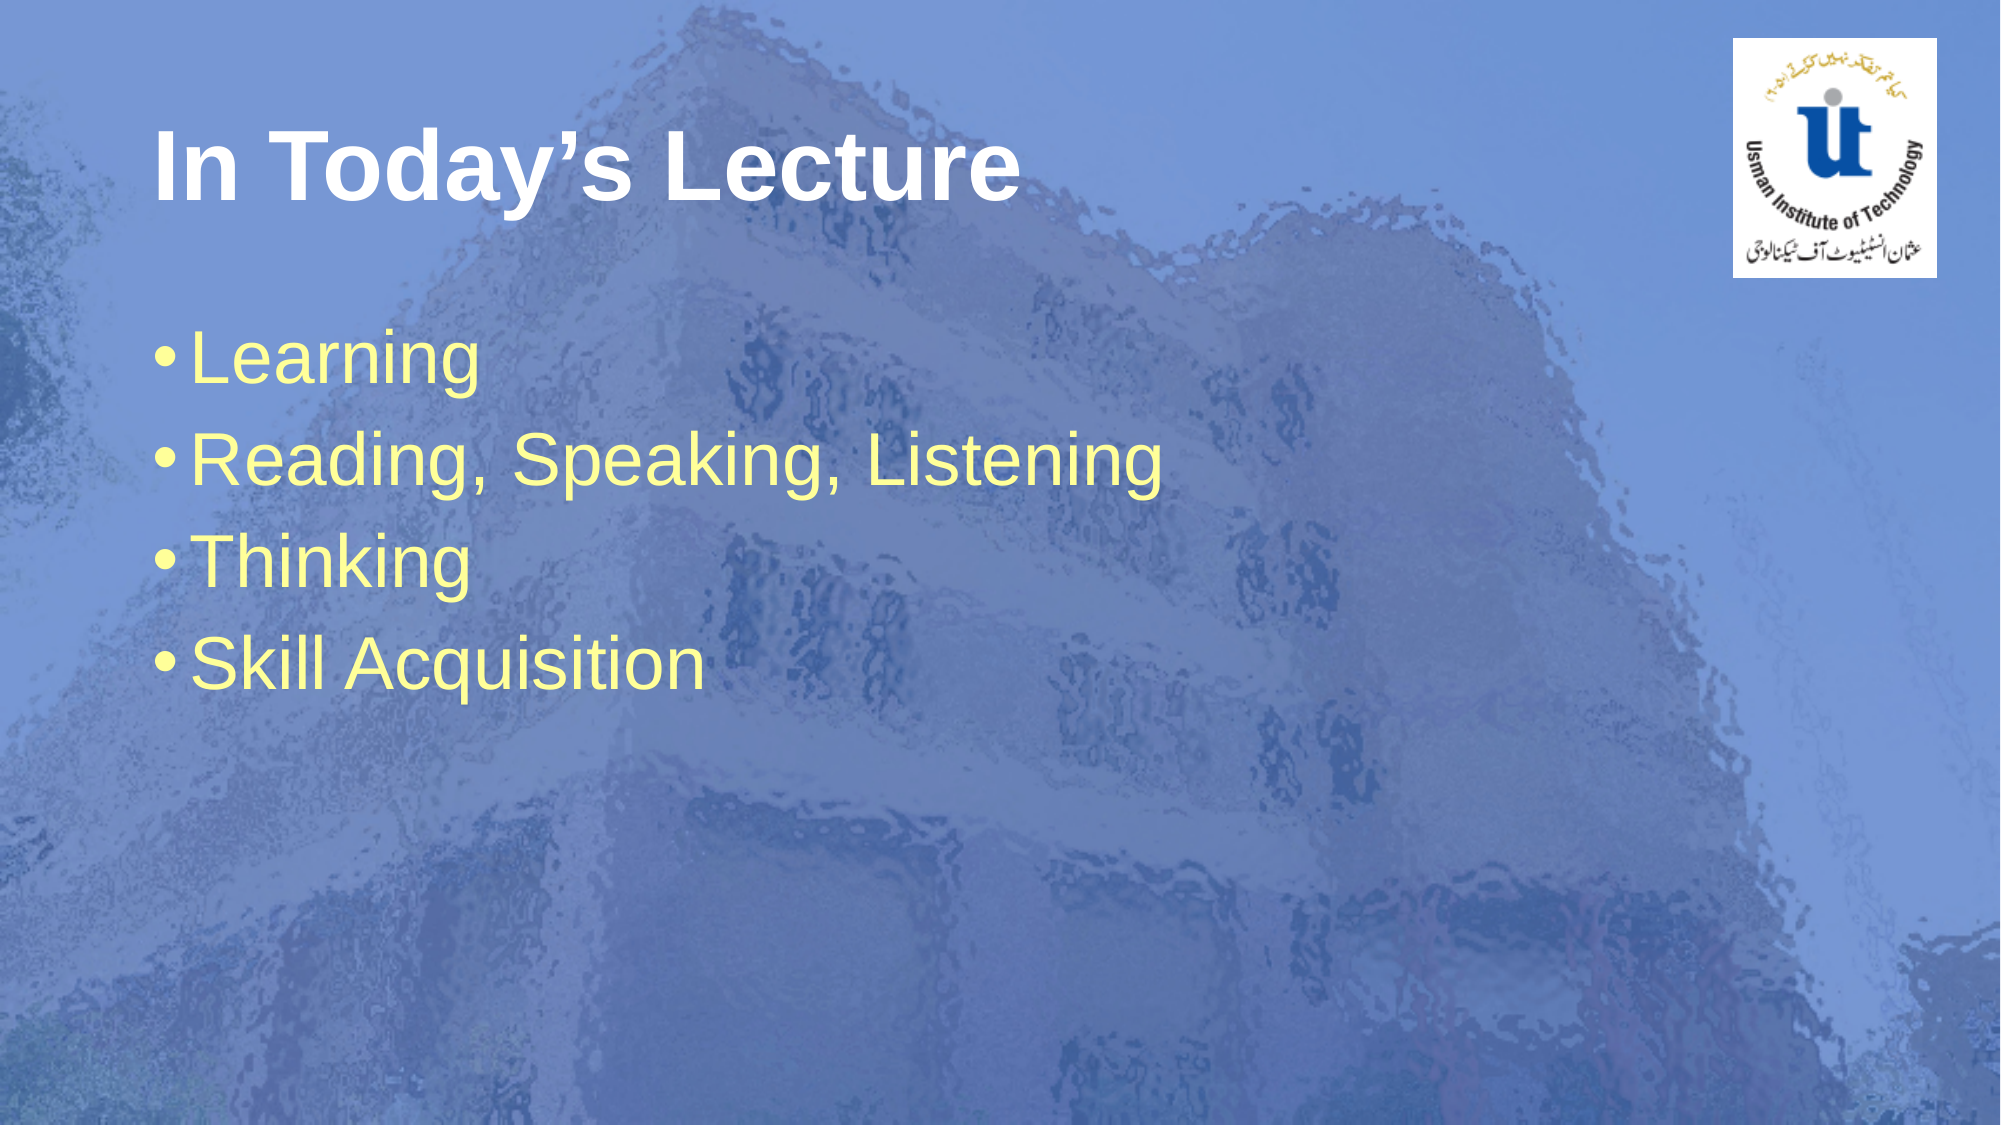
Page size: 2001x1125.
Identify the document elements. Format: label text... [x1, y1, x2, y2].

list Learning Reading, Speaking, Listening Thinking Skill Acquisition [137, 311, 1863, 1026]
picture [0, 0, 2001, 1125]
title In Today’s Lecture [137, 59, 1863, 278]
